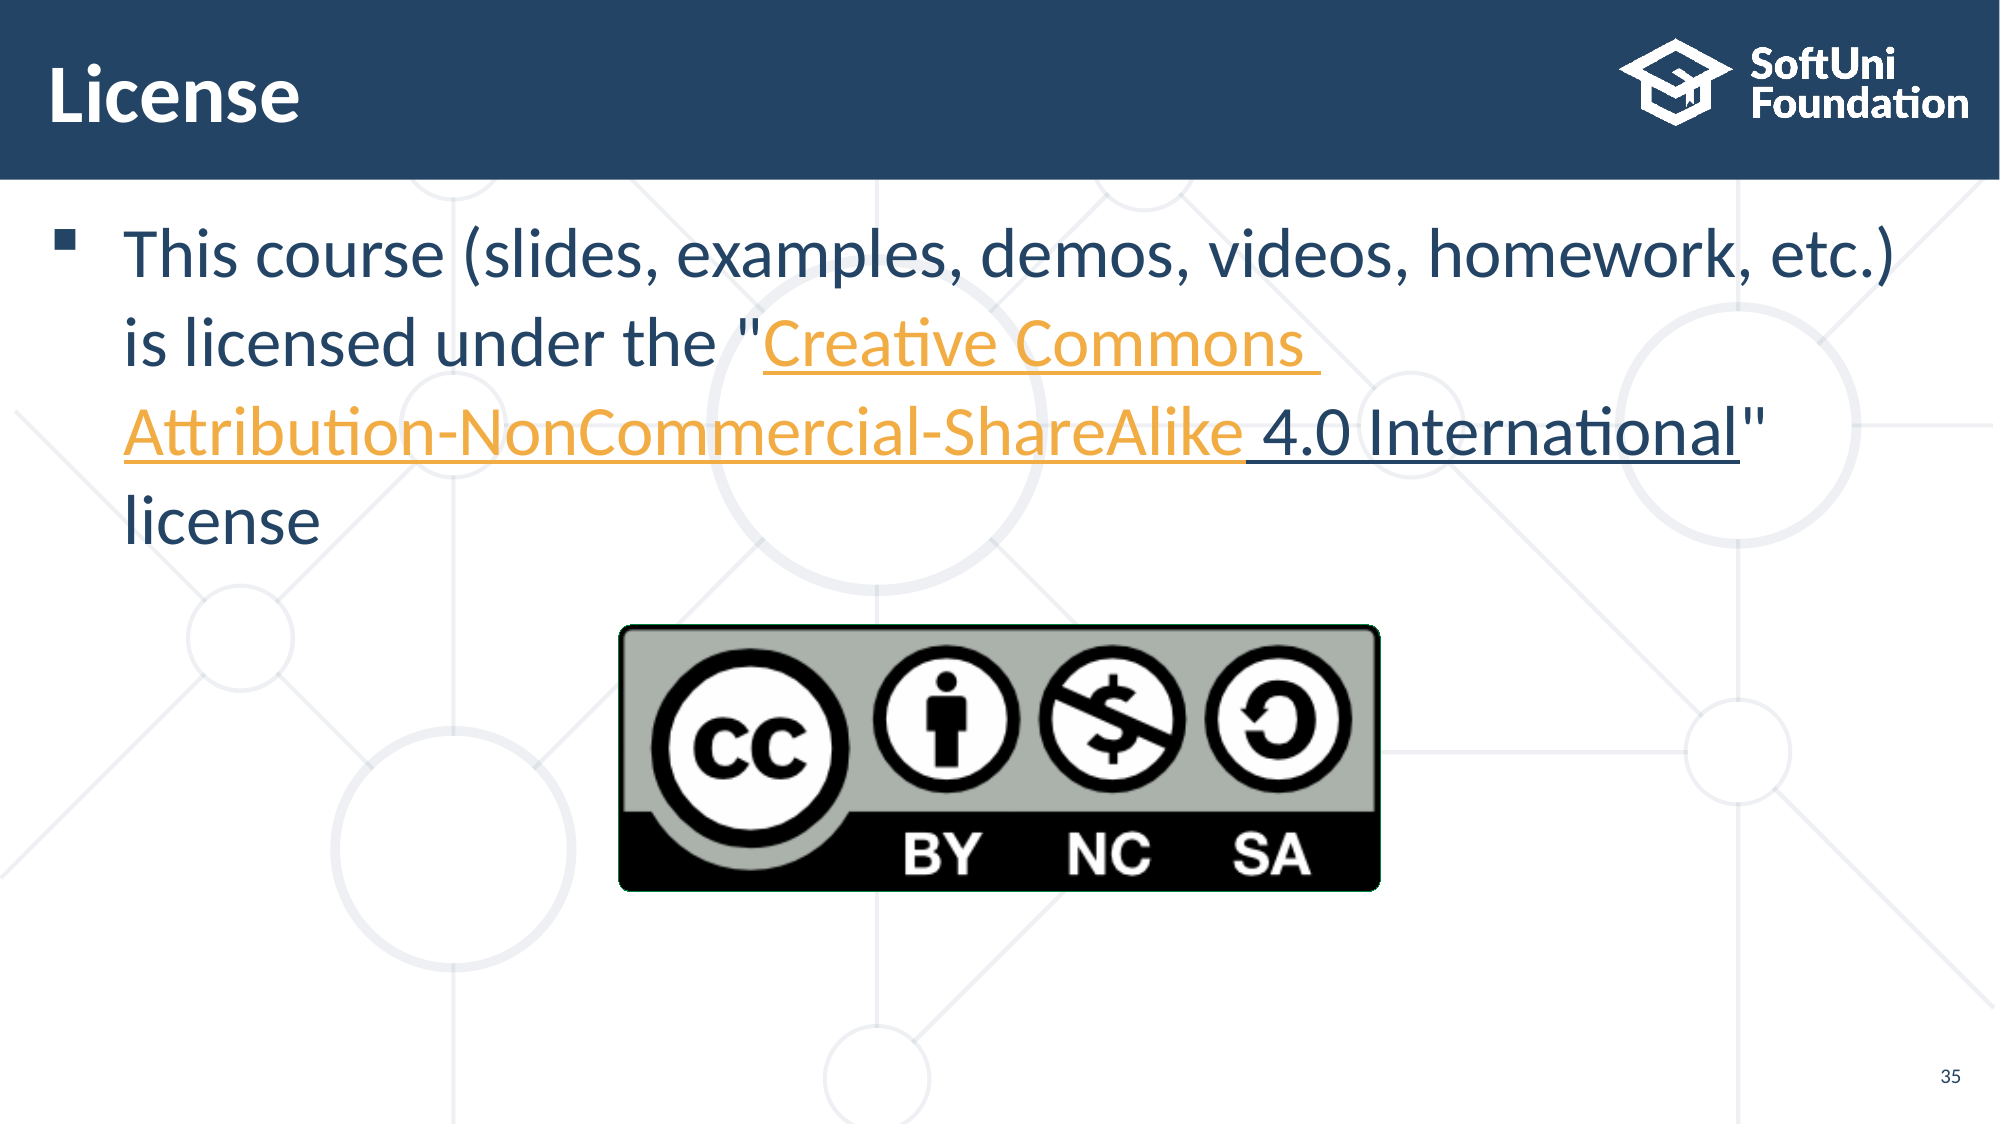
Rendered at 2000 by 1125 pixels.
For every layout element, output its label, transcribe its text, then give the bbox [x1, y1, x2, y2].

picture [1618, 38, 1968, 126]
slide_number 35 [1896, 1049, 1968, 1101]
list This course (slides, examples, demos, videos, homework, etc.) is licensed under the "Creative Commons Attribution-NonCommercial-ShareAlike 4.0 International" license [31, 196, 1970, 1050]
title License [31, 16, 1591, 162]
picture [618, 624, 1381, 892]
